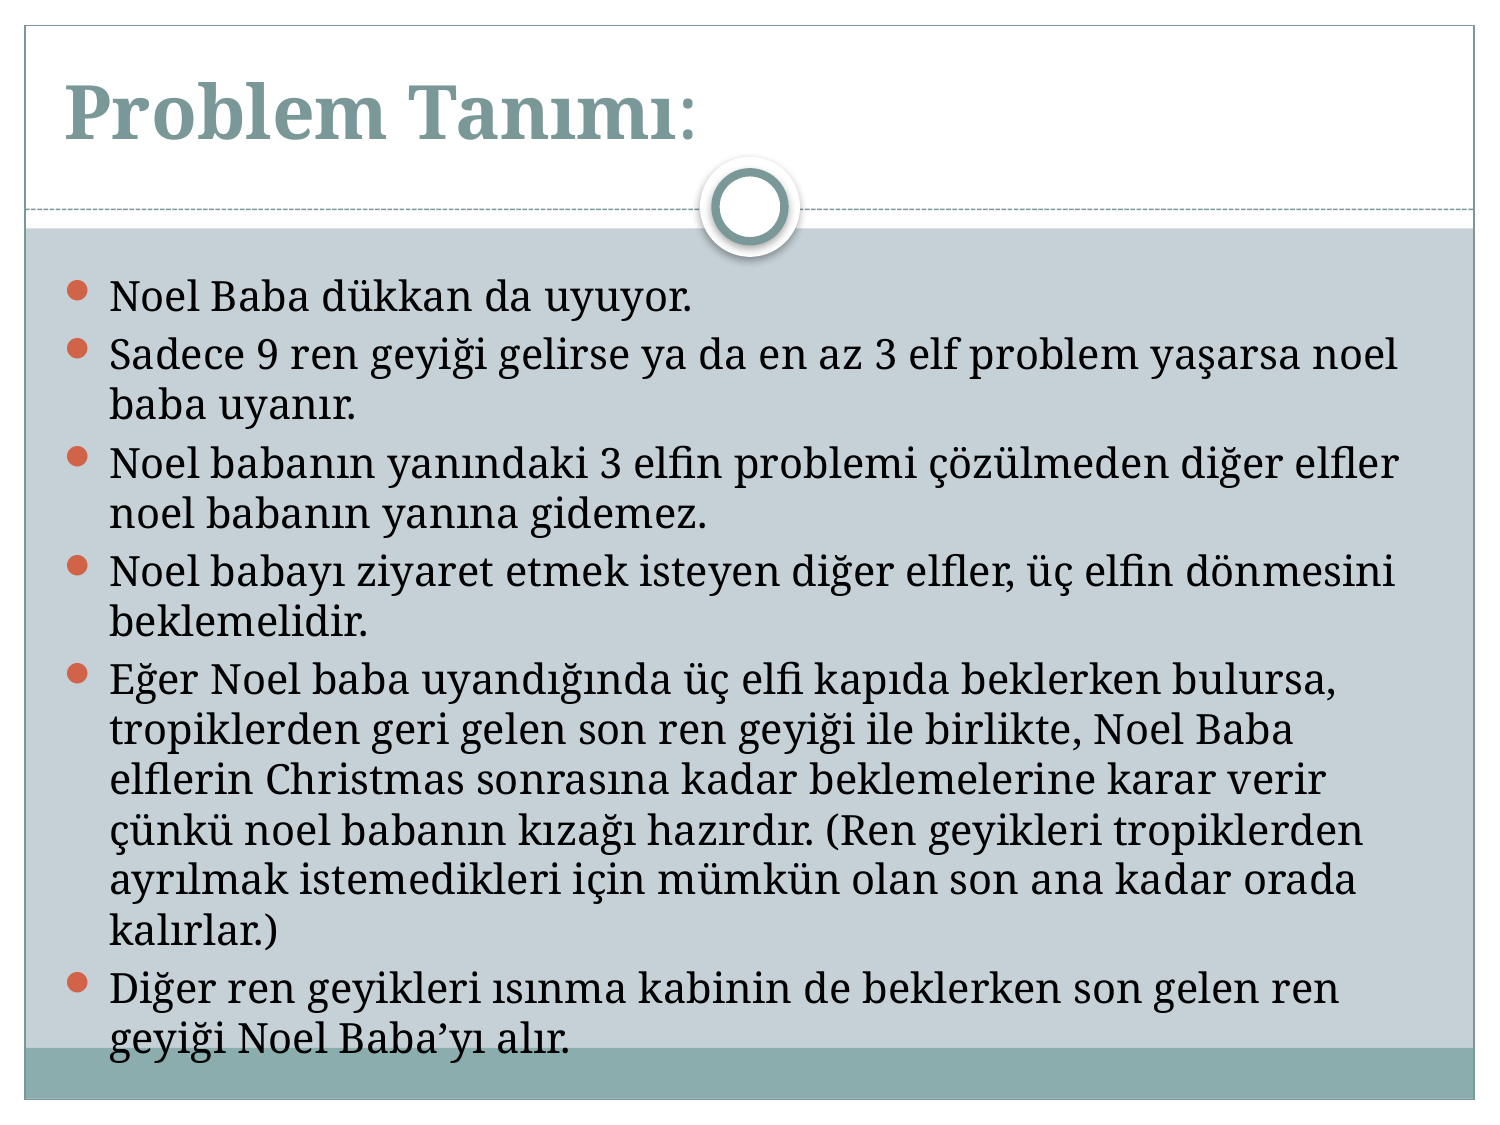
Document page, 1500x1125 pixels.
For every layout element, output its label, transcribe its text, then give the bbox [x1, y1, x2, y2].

list Noel Baba dükkan da uyuyor. Sadece 9 ren geyiği gelirse ya da en az 3 elf problem yaşarsa noel baba uyanır. Noel babanın yanındaki 3 elfin problemi çözülmeden diğer elfler noel babanın yanına gidemez. Noel babayı ziyaret etmek isteyen diğer elfler, üç elfin dönmesini beklemelidir. Eğer Noel baba uyandığında üç elfi kapıda beklerken bulursa, tropiklerden geri gelen son ren geyiği ile birlikte, Noel Baba elflerin Christmas sonrasına kadar beklemelerine karar verir çünkü noel babanın kızağı hazırdır. (Ren geyikleri tropiklerden ayrılmak istemedikleri için mümkün olan son ana kadar orada kalırlar.) Diğer ren geyikleri ısınma kabinin de beklerken son gelen ren geyiği Noel Baba’yı alır. [49, 262, 1445, 1059]
title Problem Tanımı: [49, 37, 1450, 162]
